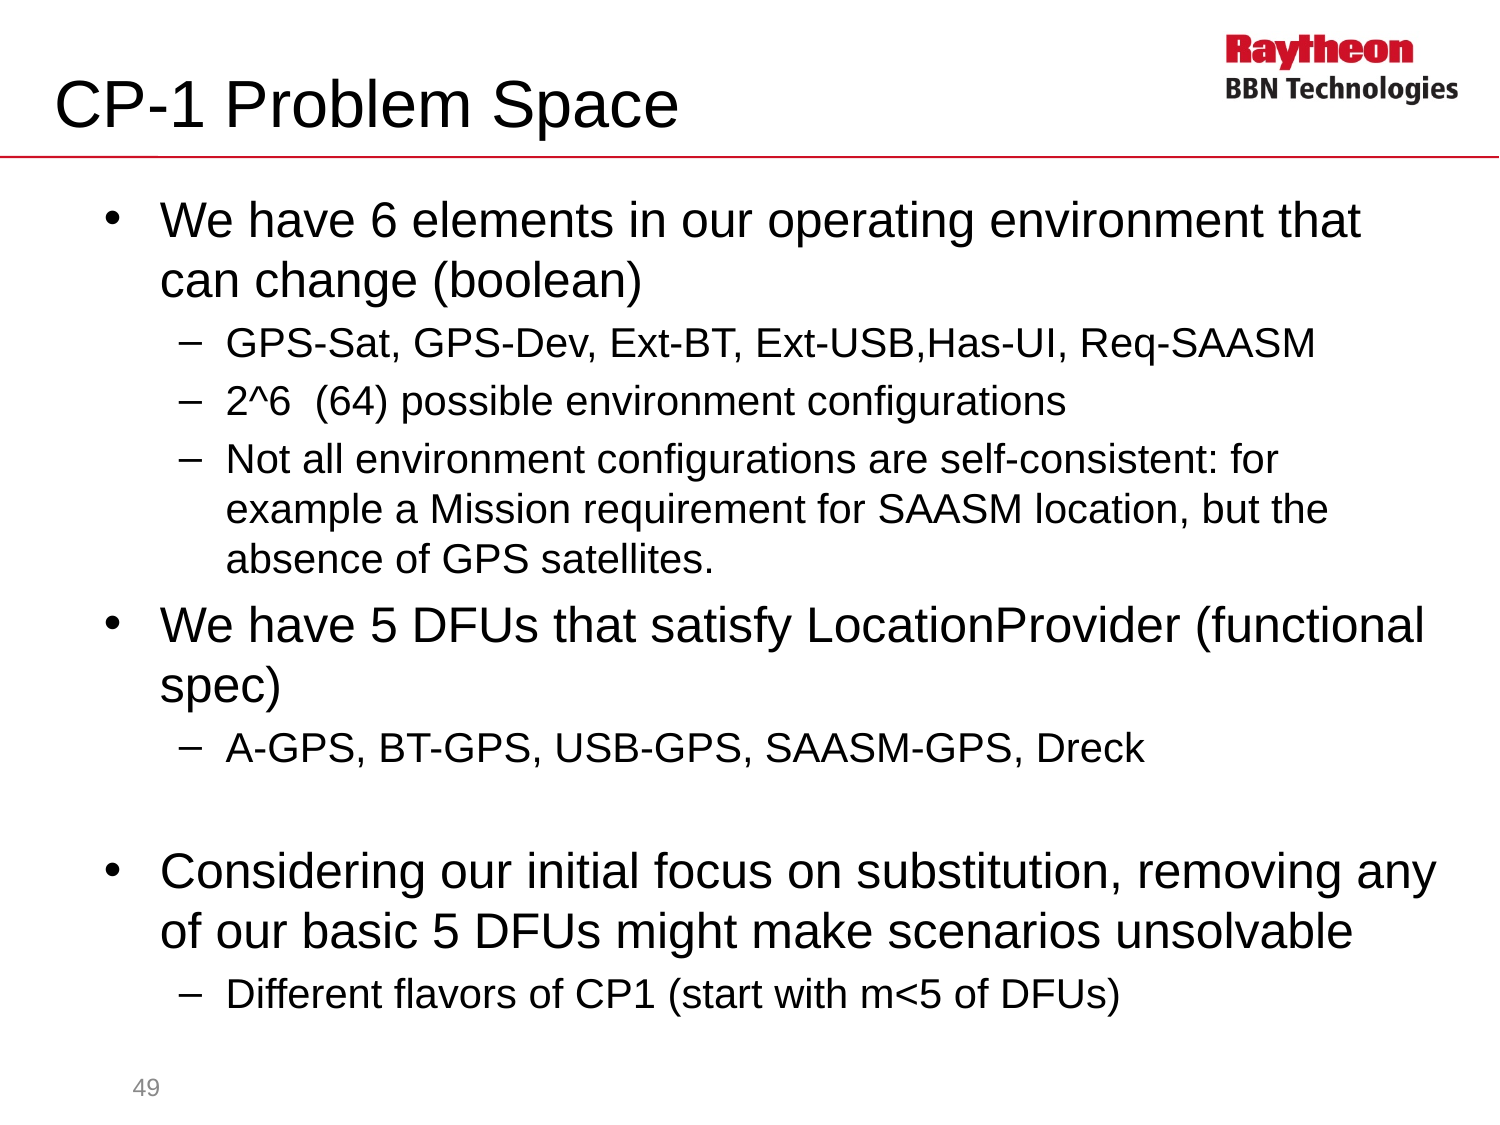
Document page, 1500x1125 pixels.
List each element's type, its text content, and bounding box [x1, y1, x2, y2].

picture [1222, 31, 1460, 108]
list We have 6 elements in our operating environment that can change (boolean) GPS-Sat, GPS-Dev, Ext-BT, Ext-USB,Has-UI, Req-SAASM 2^6 (64) possible environment configurations Not all environment configurations are self-consistent: for example a Mission requirement for SAASM location, but the absence of GPS satellites. We have 5 DFUs that satisfy LocationProvider (functional spec) A-GPS, BT-GPS, USB-GPS, SAASM-GPS, Dreck Considering our initial focus on substitution, removing any of our basic 5 DFUs might make scenarios unsolvable Different flavors of CP1 (start with m<5 of DFUs) [88, 179, 1461, 1041]
title CP-1 Problem Space [39, 44, 1390, 158]
slide_number 49 [42, 1056, 251, 1116]
